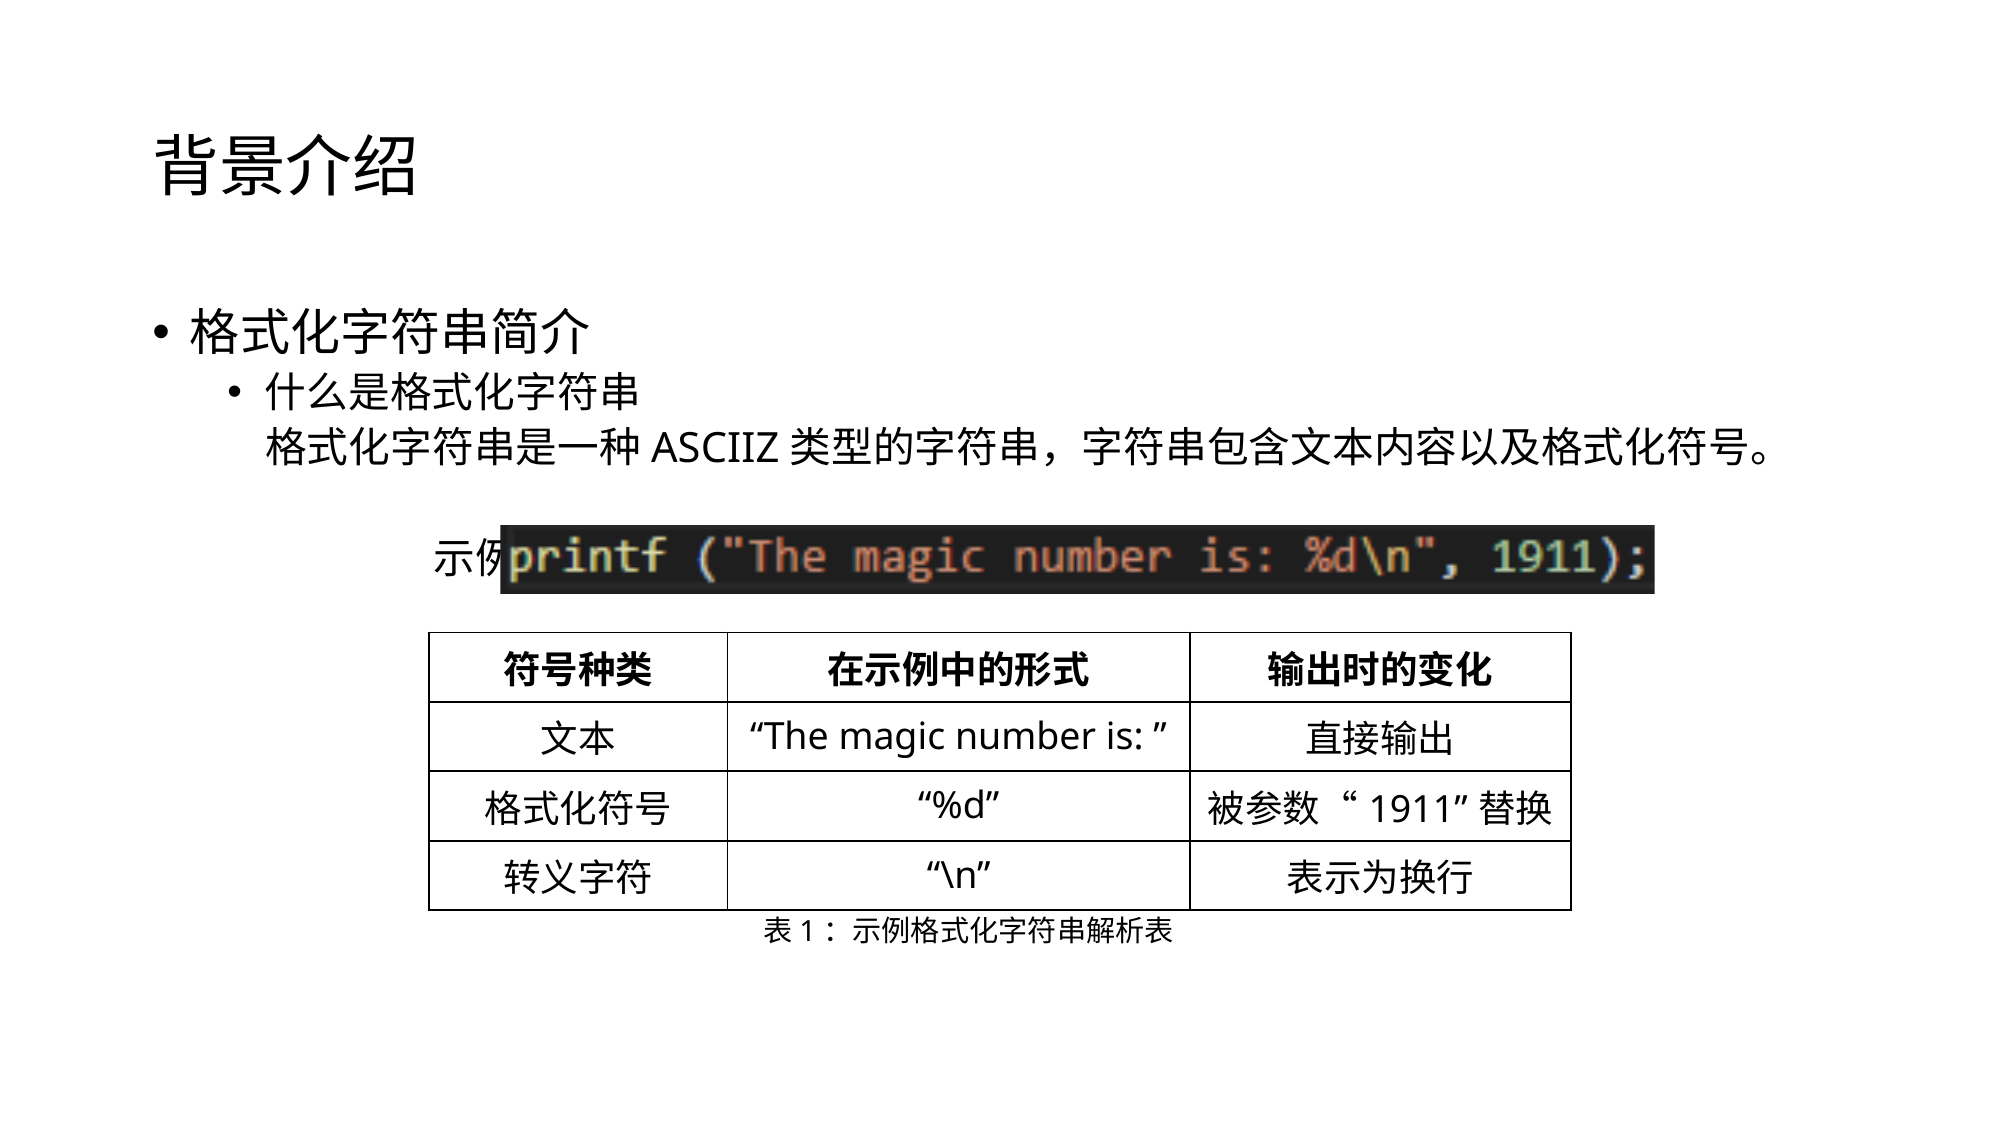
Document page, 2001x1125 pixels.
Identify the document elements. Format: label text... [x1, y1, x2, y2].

table_header 在示例中的形式 [728, 633, 1189, 701]
table_cell 表示为换行 [1191, 842, 1570, 909]
picture [500, 524, 1655, 605]
table_header 输出时的变化 [1191, 633, 1570, 701]
list 格式化字符串简介 什么是格式化字符串 格式化字符串是一种ASCIIZ类型的字符串，字符串包含文本内容以及格式化符号。 示例： [137, 299, 1863, 1014]
table_cell 转义字符 [430, 842, 727, 909]
table_cell 被参数“1911”替换 [1191, 772, 1570, 840]
table_header 符号种类 [430, 633, 727, 701]
table_cell “\n” [728, 842, 1189, 909]
table_cell “%d” [728, 772, 1189, 840]
text_box 表1：示例格式化字符串解析表 [748, 904, 1295, 955]
title 背景介绍 [137, 59, 1863, 278]
table_cell “The magic number is: ” [728, 703, 1189, 770]
table_cell 格式化符号 [430, 772, 727, 840]
table_cell 文本 [430, 703, 727, 770]
table_cell 直接输出 [1191, 703, 1570, 770]
